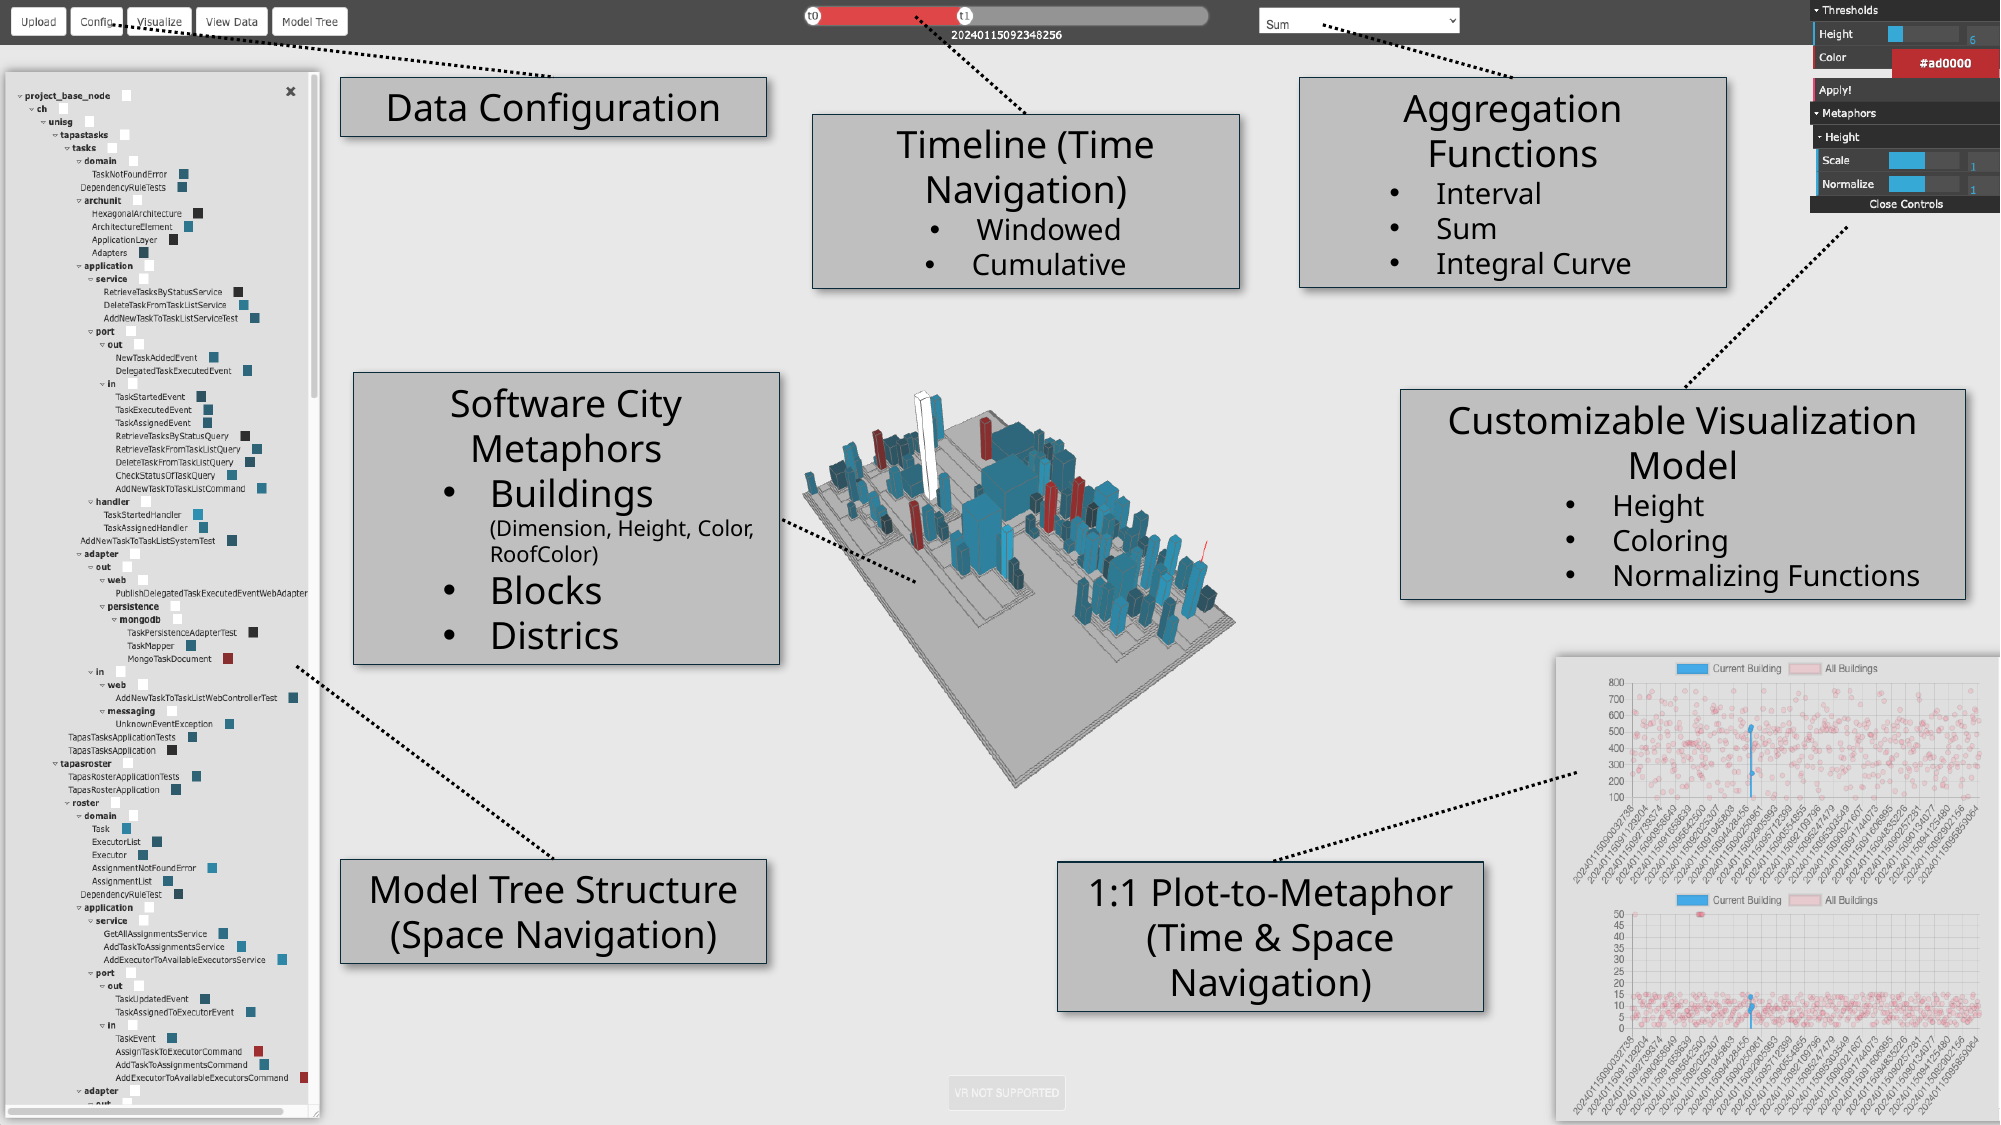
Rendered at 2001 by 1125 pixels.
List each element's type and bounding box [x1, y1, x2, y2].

text_box [295, 665, 555, 860]
picture [0, 0, 2000, 1125]
text_box [778, 496, 916, 583]
text_box [1270, 771, 1578, 863]
text_box [111, 24, 555, 78]
text_box [1682, 226, 1848, 391]
text_box [1322, 24, 1514, 79]
text_box [914, 16, 1027, 115]
